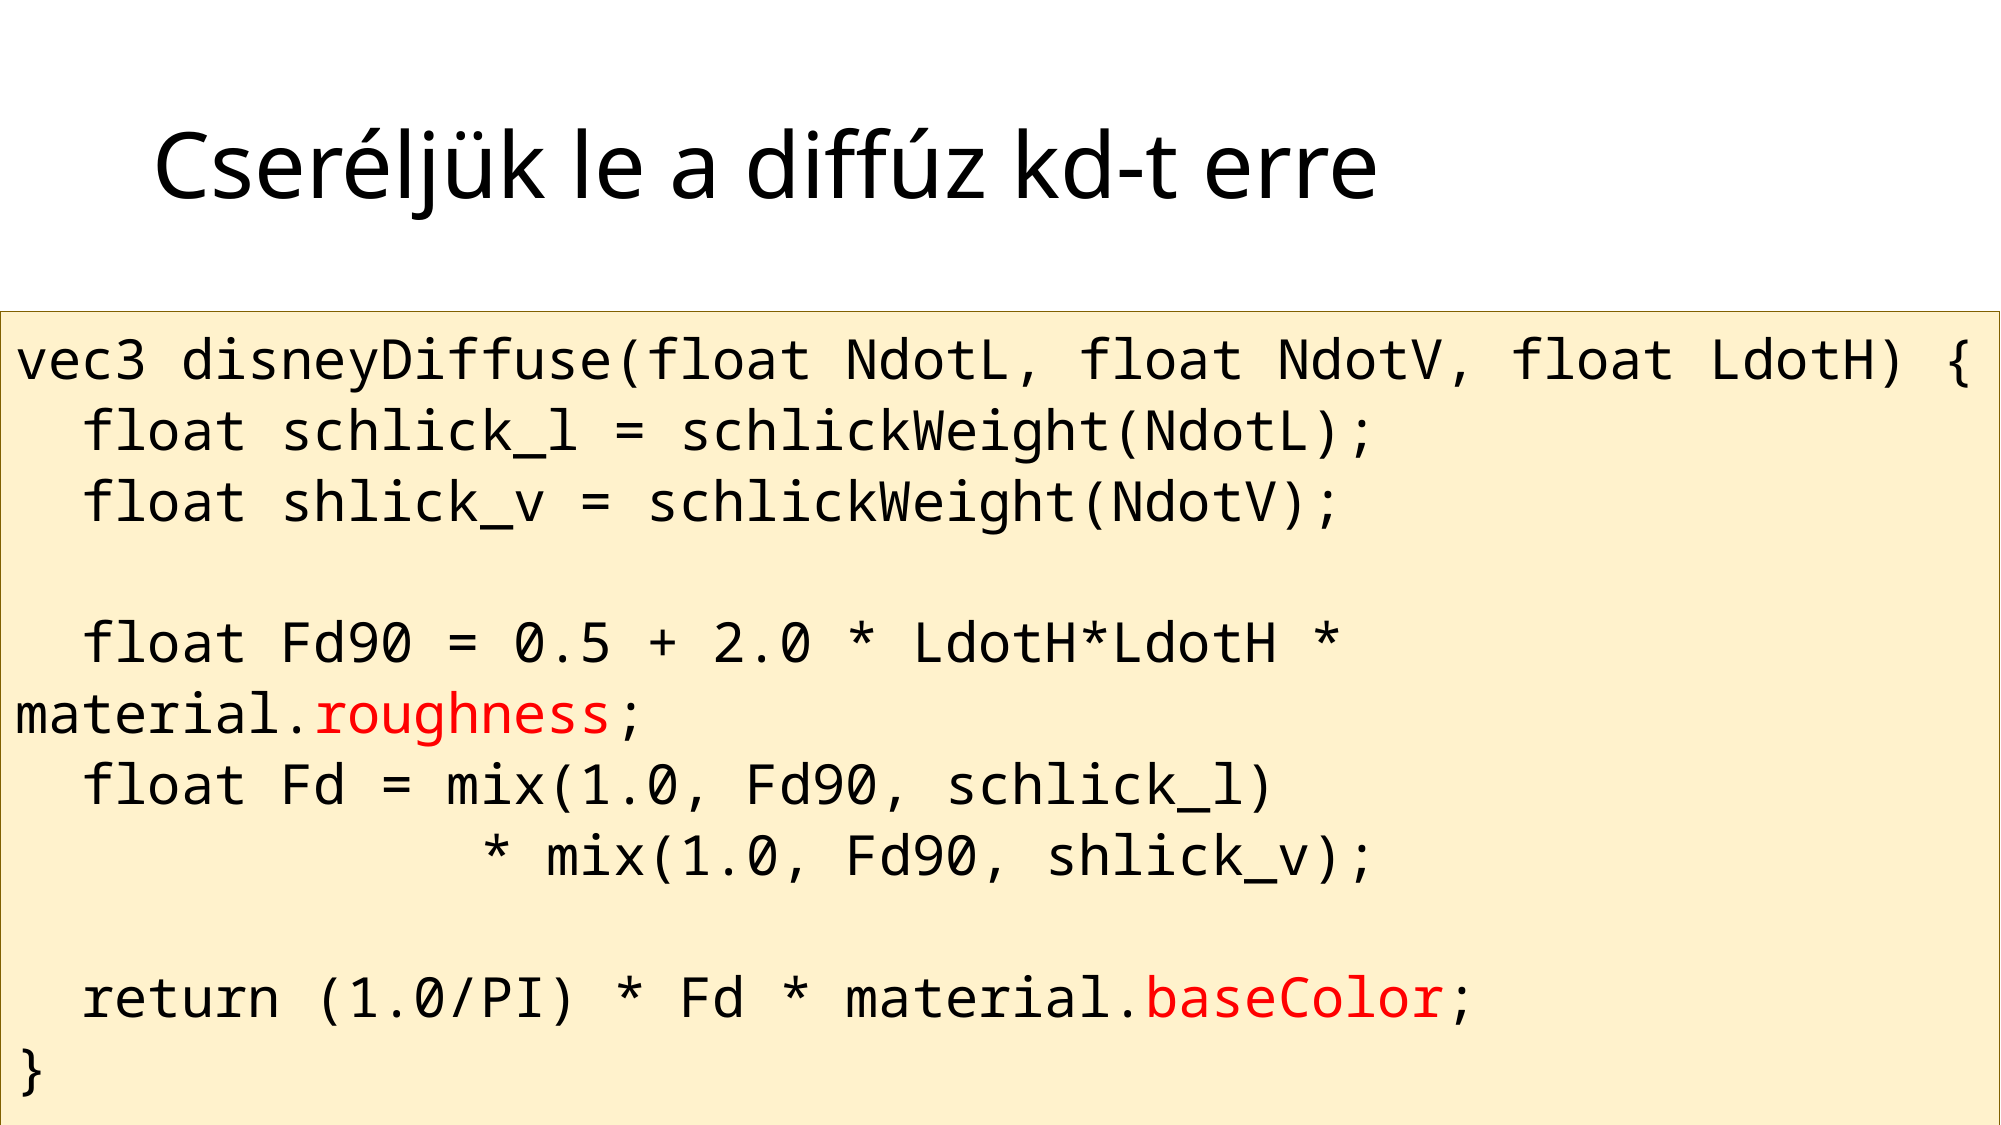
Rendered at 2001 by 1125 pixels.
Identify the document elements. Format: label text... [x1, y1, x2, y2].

text_box vec3 disneyDiffuse(float NdotL, float NdotV, float LdotH) { float schlick_l = schlickWeight(NdotL); float shlick_v = schlickWeight(NdotV); float Fd90 = 0.5 + 2.0 * LdotH*LdotH * material.roughness; float Fd = mix(1.0, Fd90, schlick_l) * mix(1.0, Fd90, shlick_v); return (1.0/PI) * Fd * material.baseColor; } [0, 311, 2000, 1125]
title Cseréljük le a diffúz kd-t erre [137, 59, 1863, 278]
